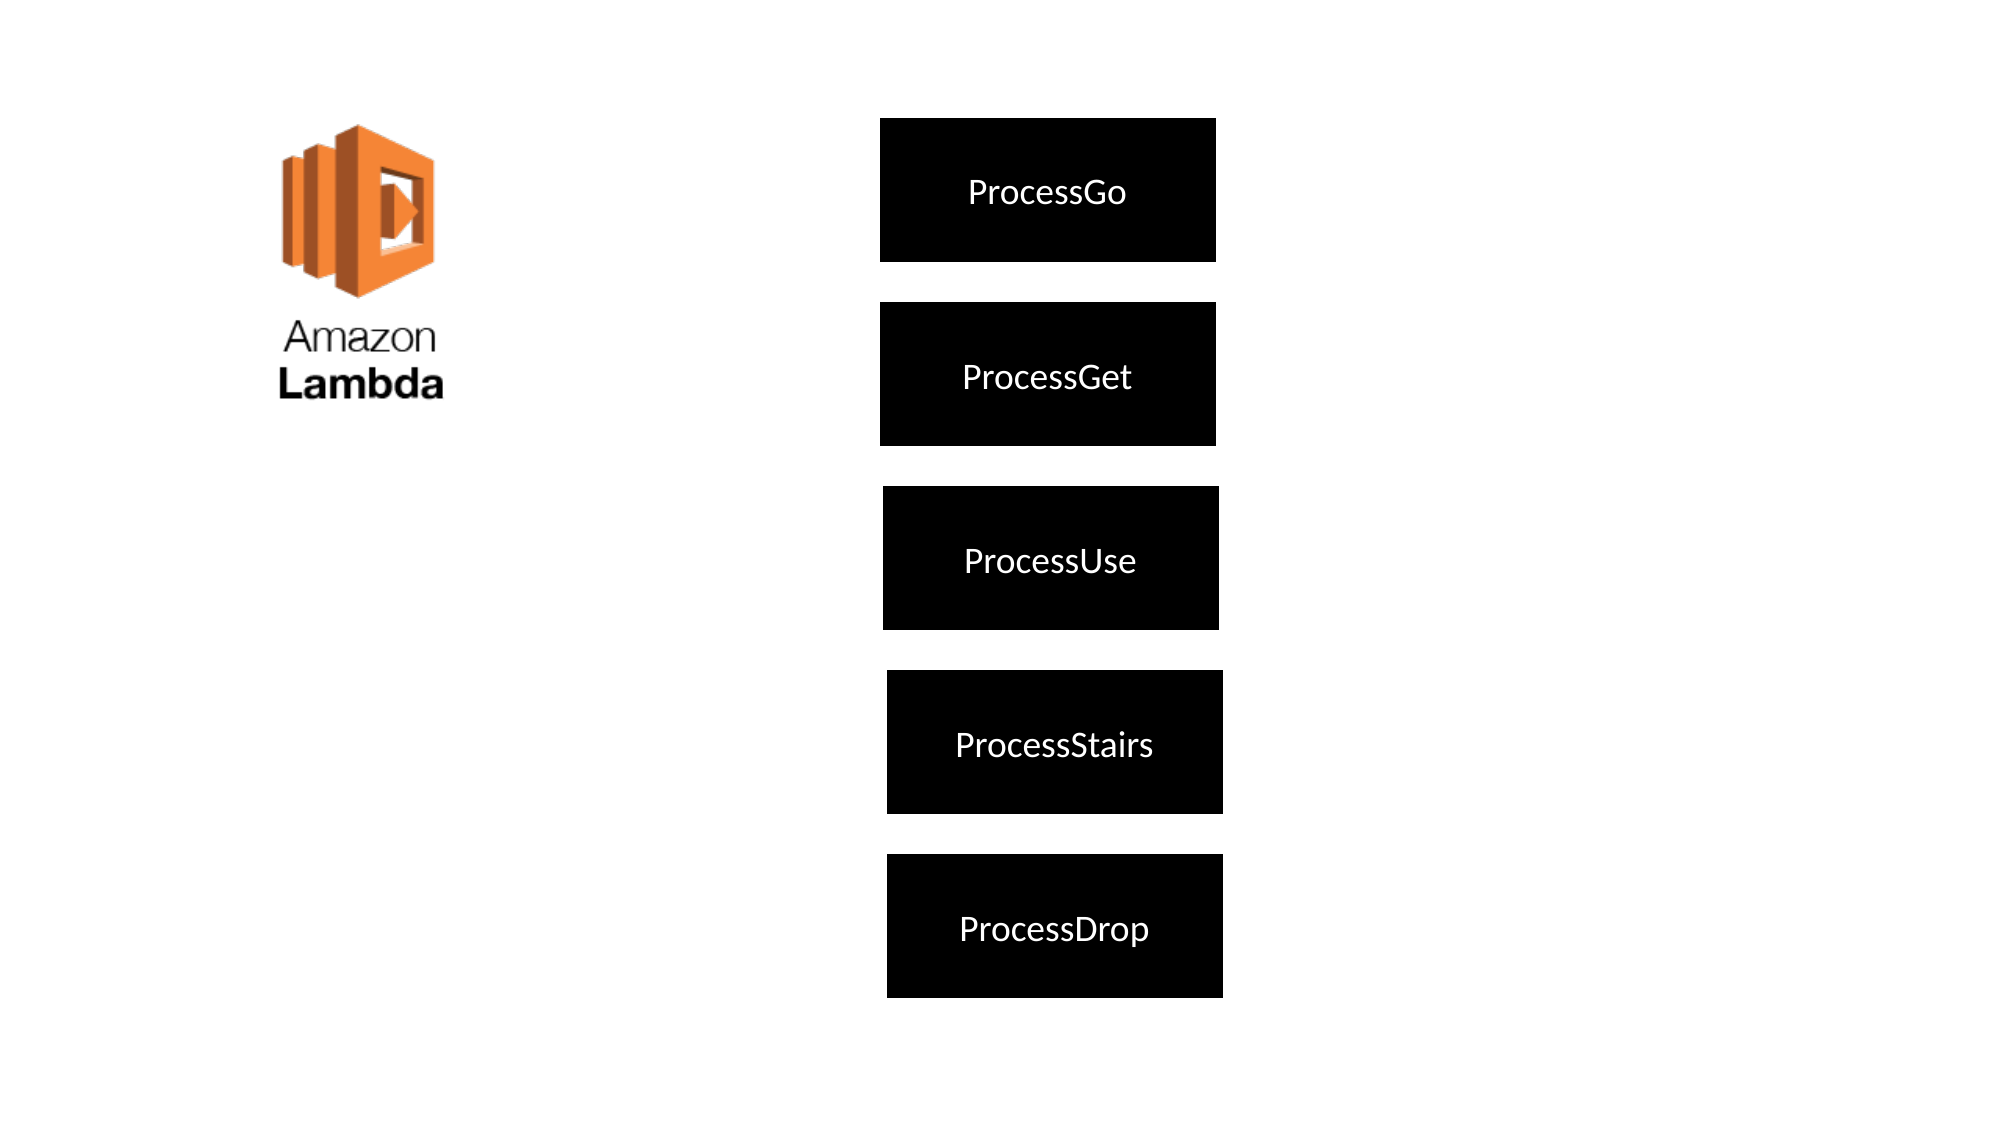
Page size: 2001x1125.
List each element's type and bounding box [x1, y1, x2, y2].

text_box [880, 119, 1222, 997]
picture [77, 81, 640, 441]
